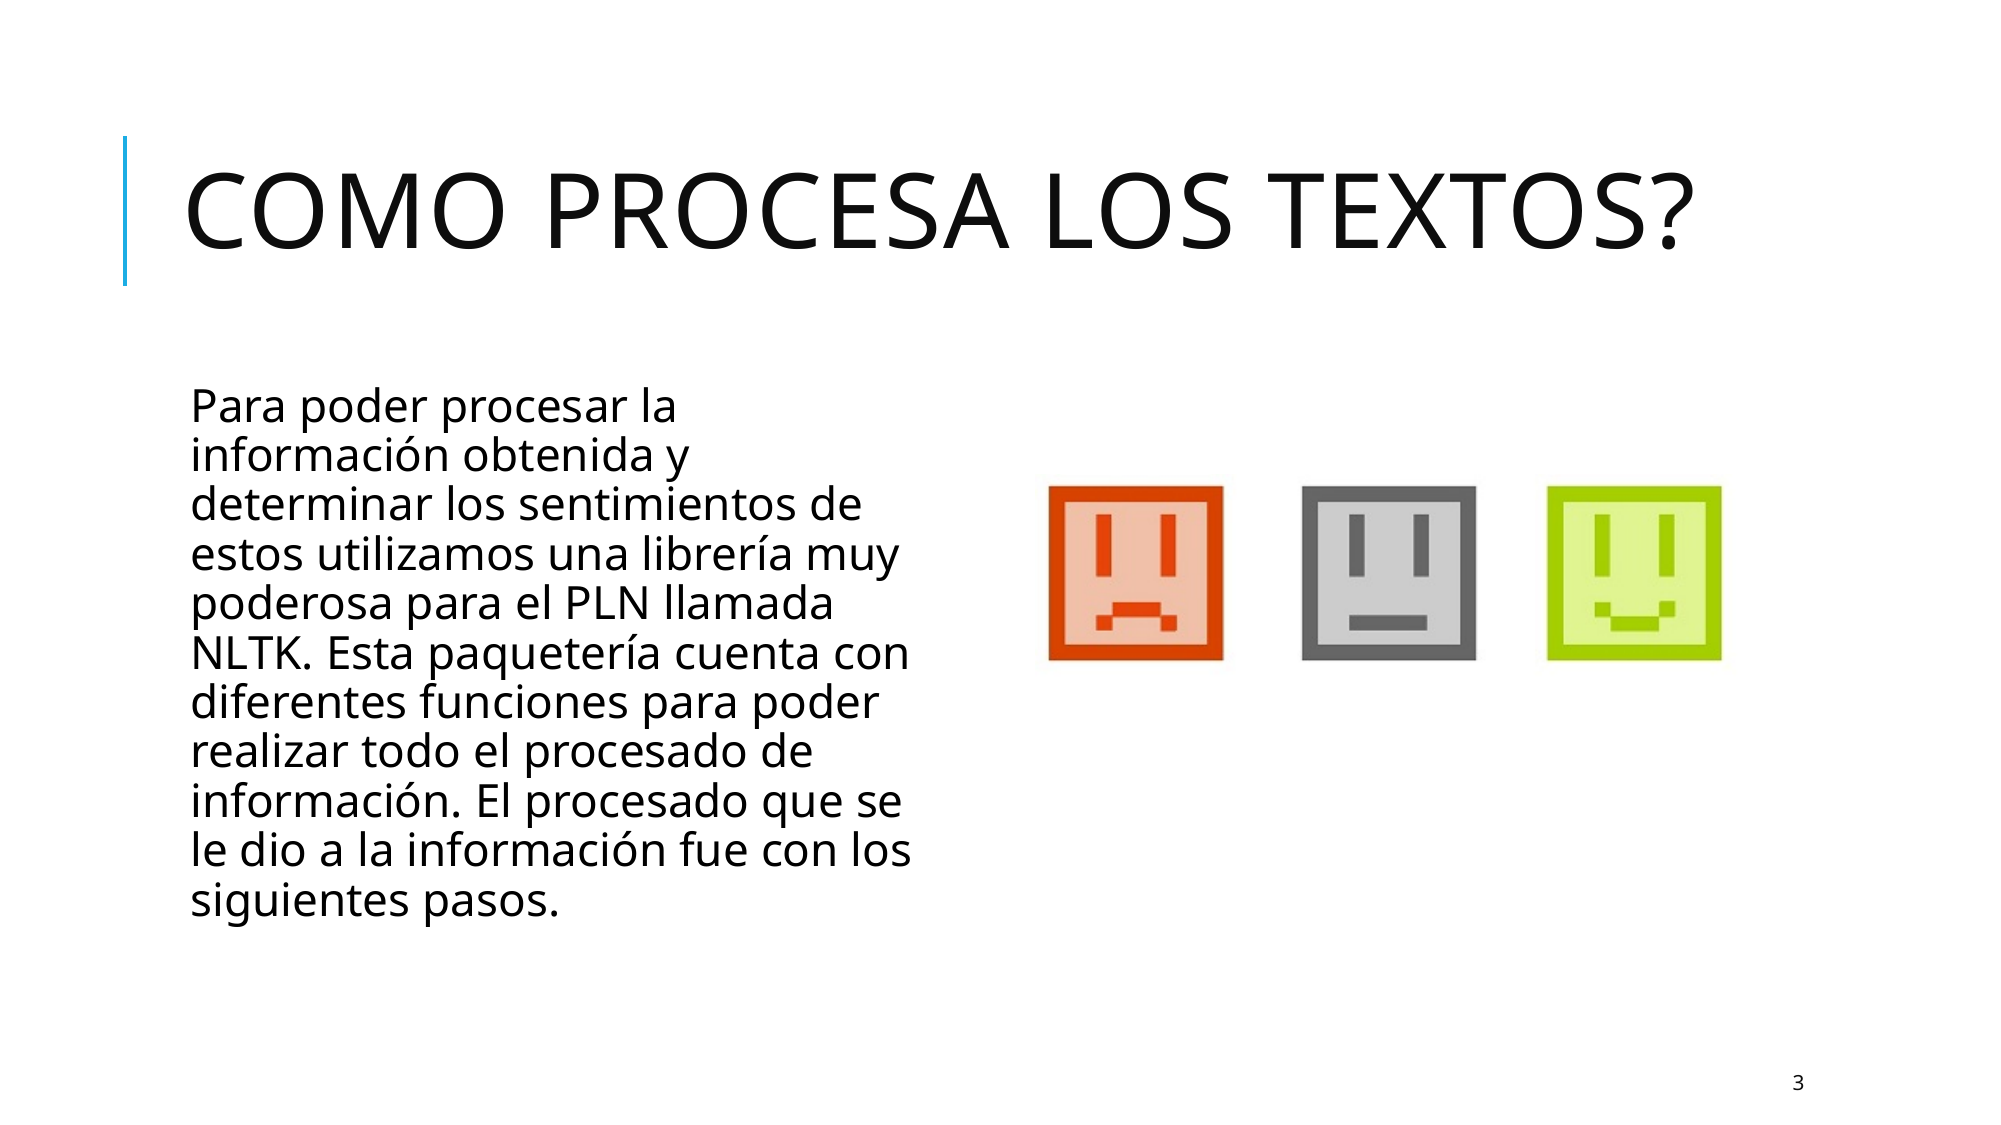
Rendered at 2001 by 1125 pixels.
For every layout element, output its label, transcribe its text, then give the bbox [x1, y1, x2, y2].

slide_number 3 [1777, 1061, 1938, 1107]
list Para poder procesar la información obtenida y determinar los sentimientos de estos utilizamos una librería muy poderosa para el PLN llamada NLTK. Esta paquetería cuenta con diferentes funciones para poder realizar todo el procesado de información. El procesado que se le dio a la información fue con los siguientes pasos. [168, 375, 952, 1035]
picture [1035, 473, 1740, 692]
title Como procesa los textos? [168, 96, 1763, 342]
